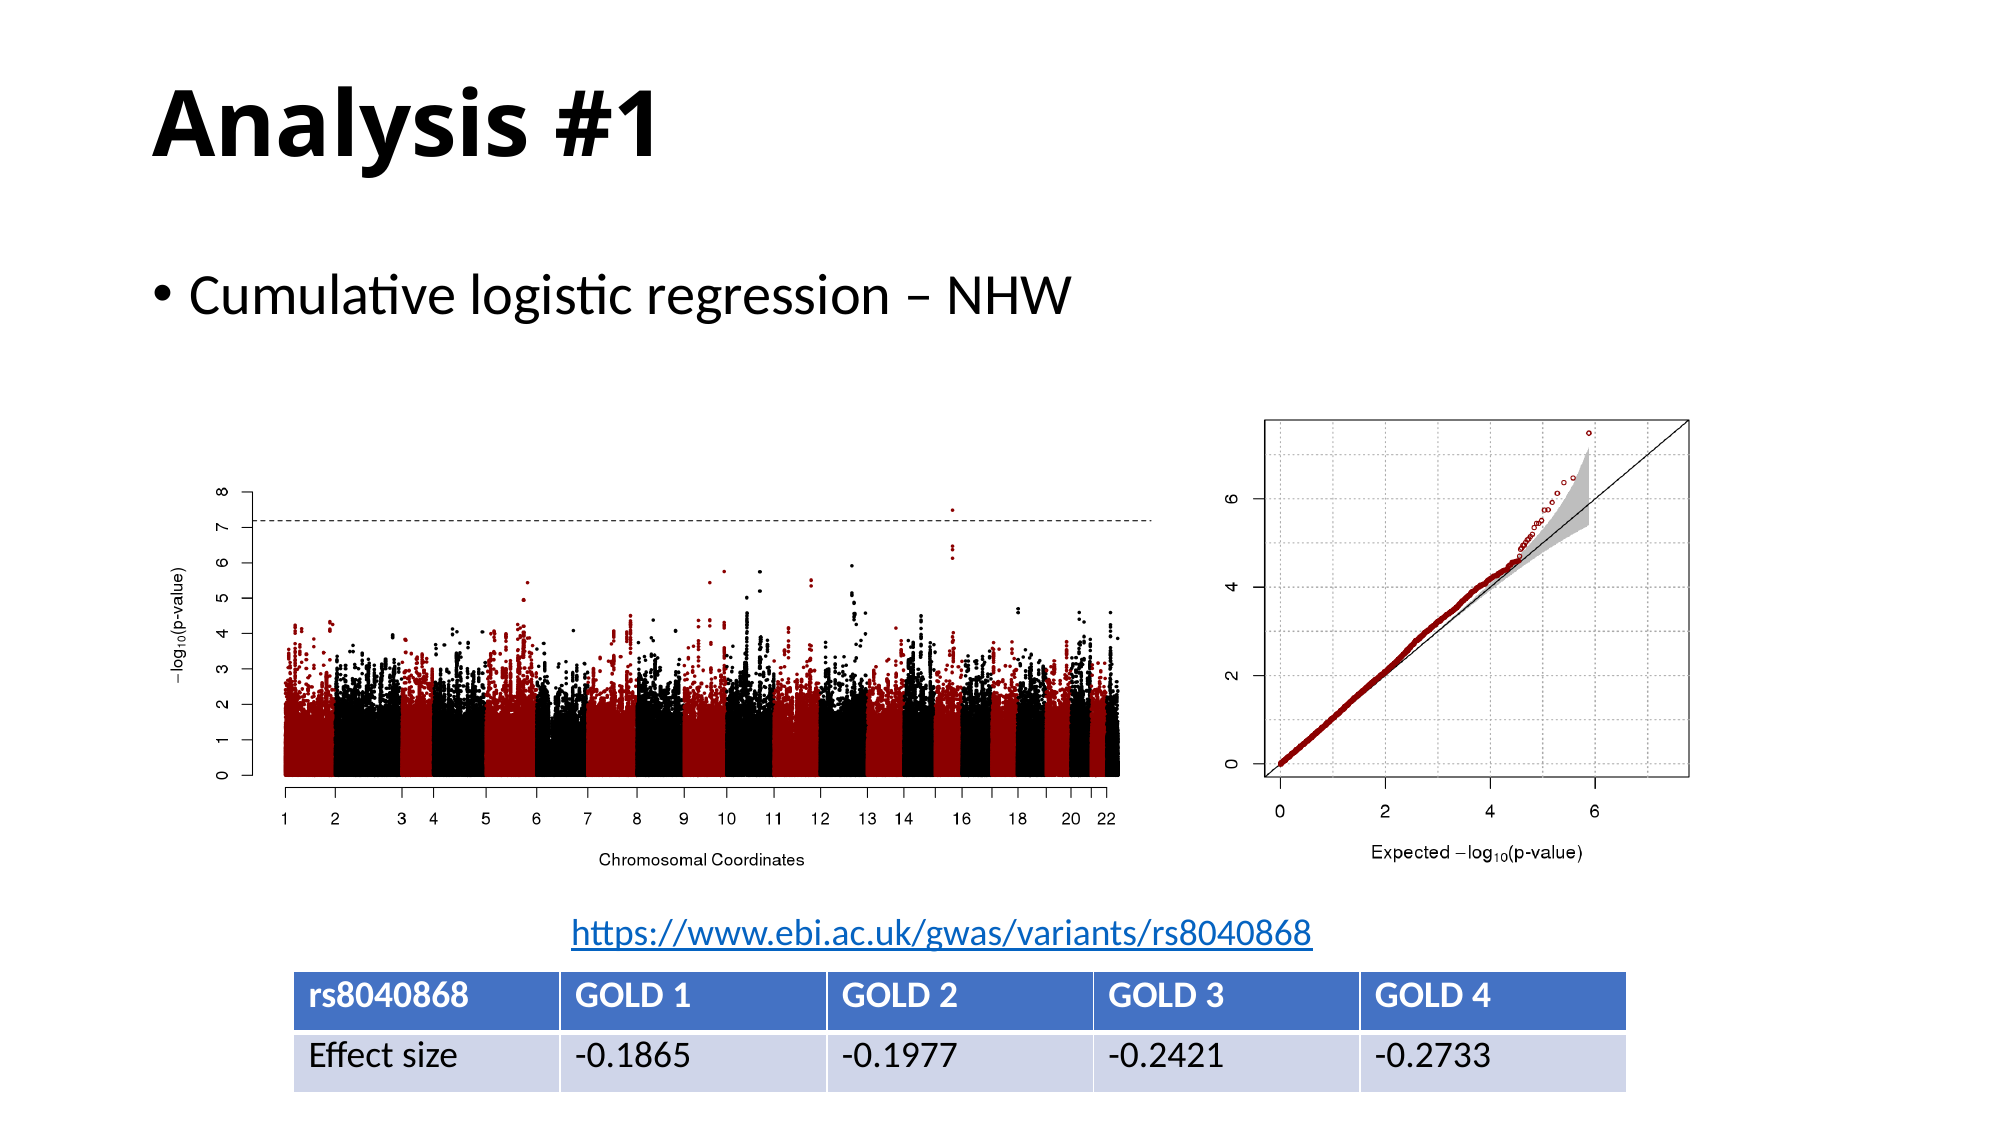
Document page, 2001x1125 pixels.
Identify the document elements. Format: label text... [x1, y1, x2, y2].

picture [168, 327, 1736, 892]
table_header rs8040868 [294, 972, 559, 1030]
title Analysis #1 [137, 59, 1863, 193]
text_box https://www.ebi.ac.uk/gwas/variants/rs8040868 [556, 900, 1328, 961]
table_cell -0.1977 [828, 1035, 1093, 1092]
table_cell Effect size [294, 1035, 559, 1092]
list Cumulative logistic regression – NHW [137, 256, 1863, 1014]
table_cell -0.2421 [1094, 1035, 1359, 1092]
table_header GOLD 3 [1094, 972, 1359, 1030]
table_cell -0.2733 [1361, 1035, 1626, 1092]
table_header GOLD 2 [828, 972, 1093, 1030]
table_cell -0.1865 [561, 1035, 826, 1092]
table_header GOLD 4 [1361, 972, 1626, 1030]
table_header GOLD 1 [561, 972, 826, 1030]
